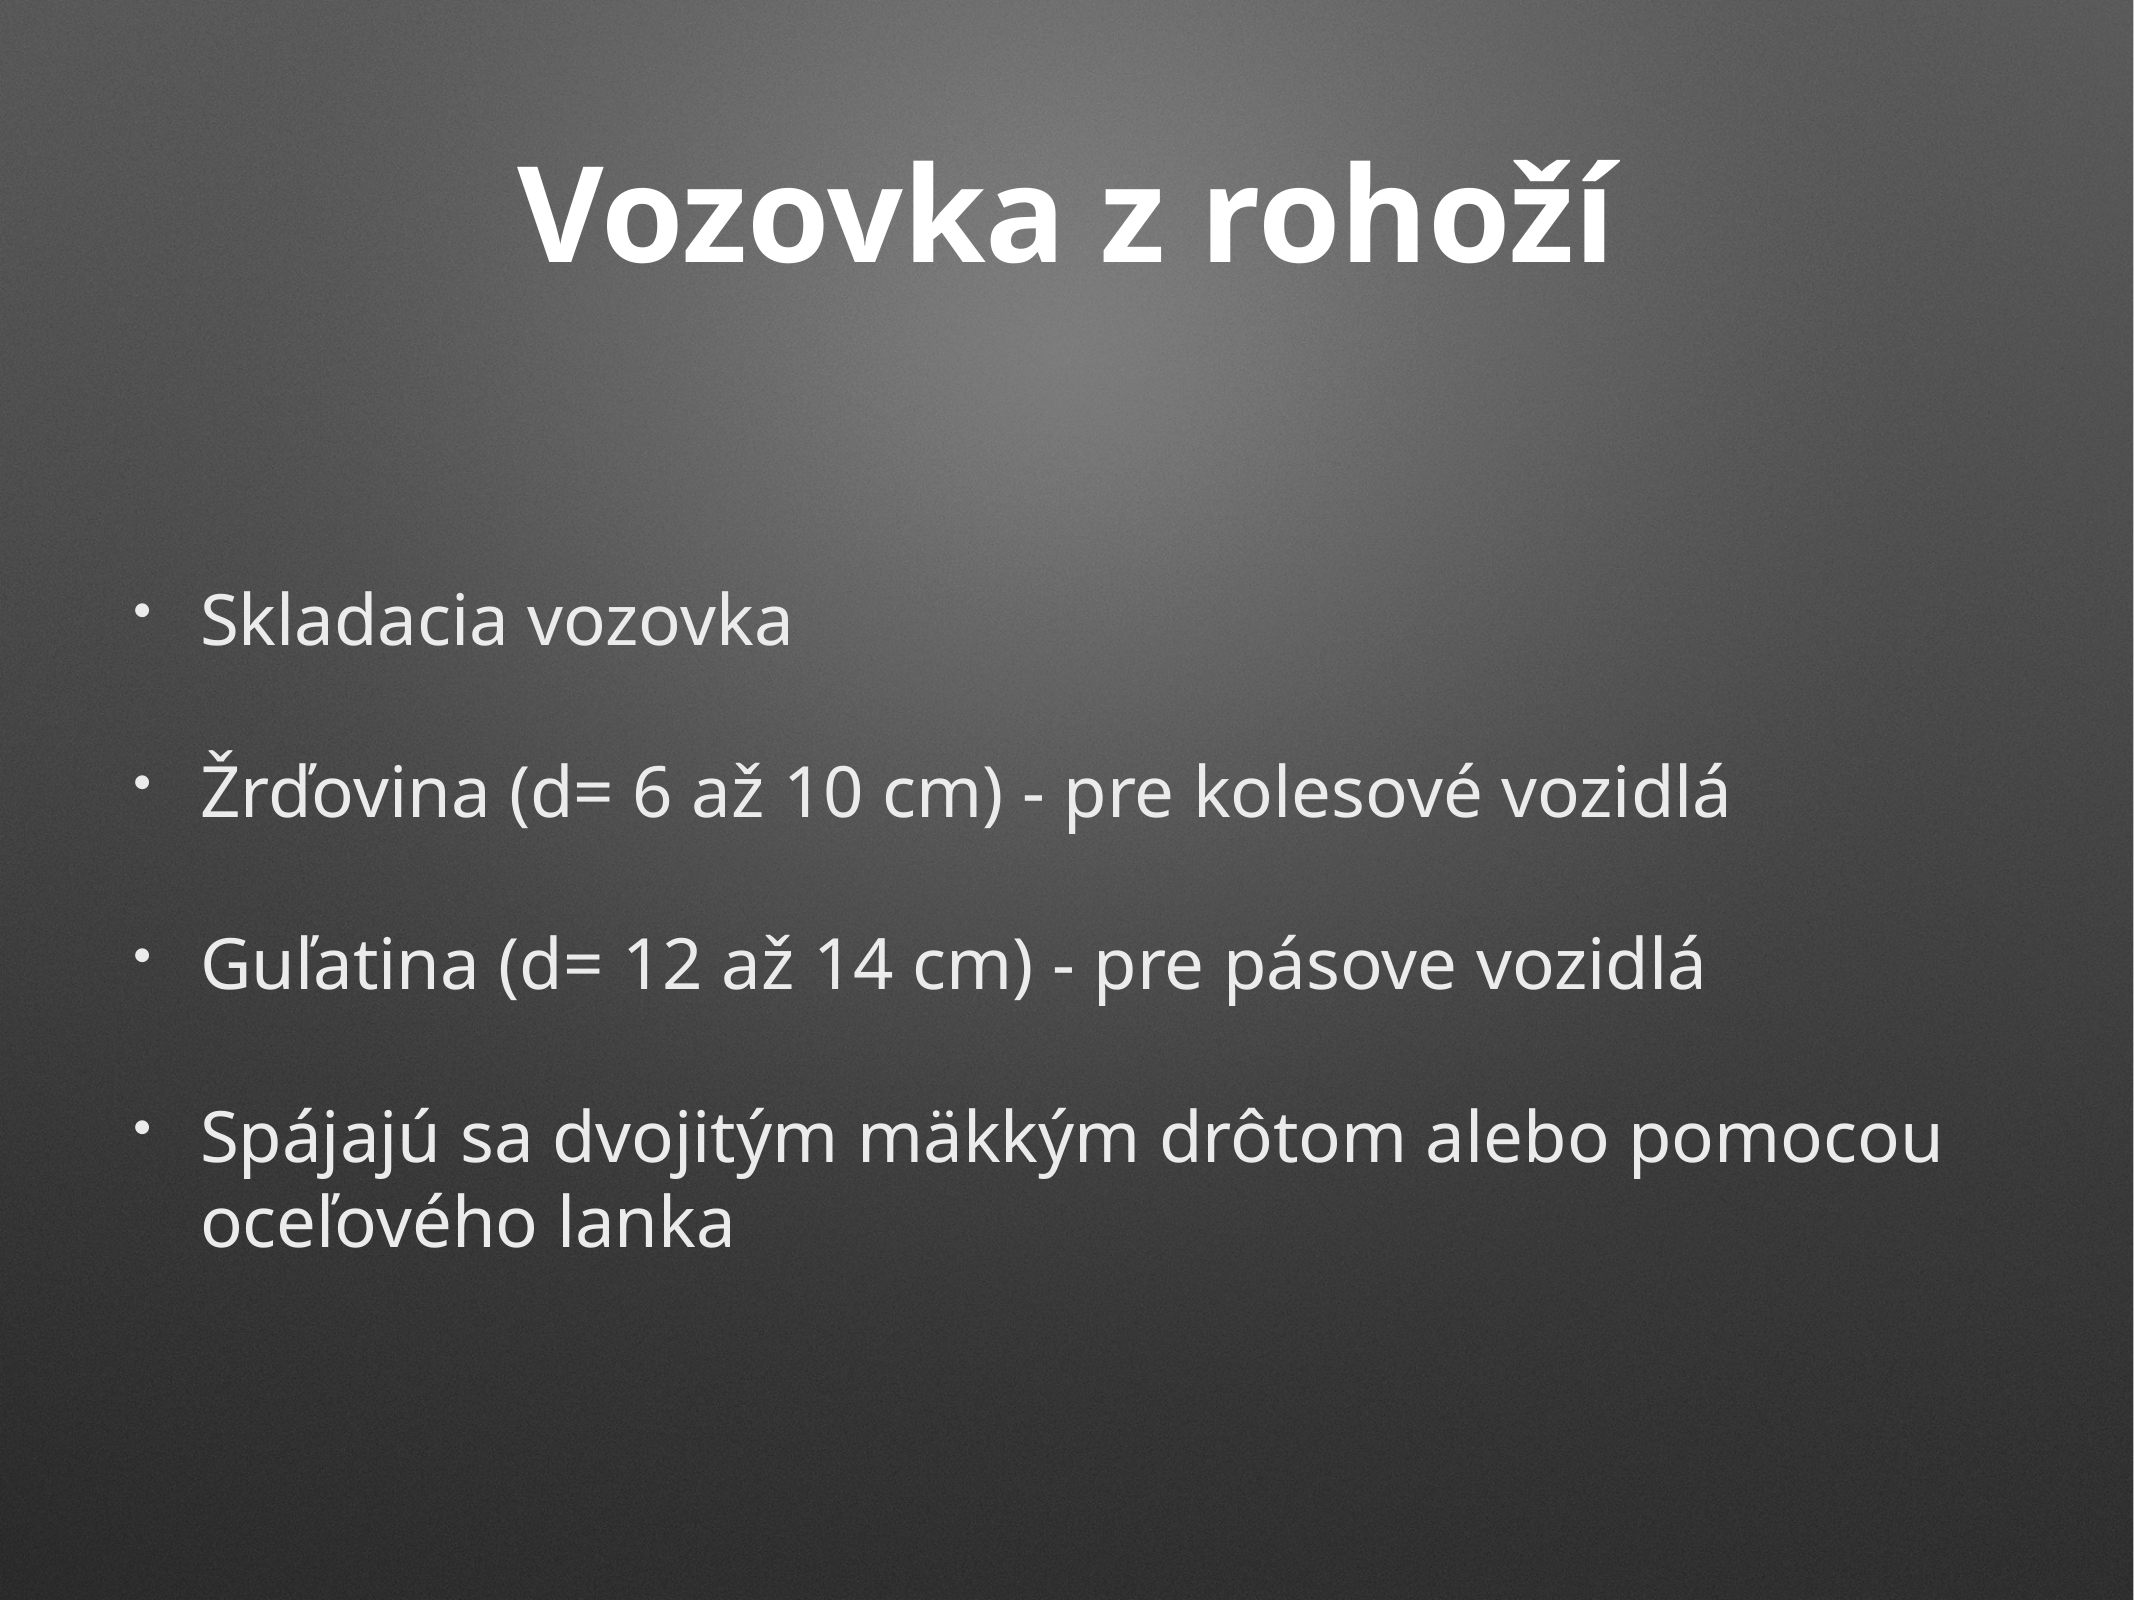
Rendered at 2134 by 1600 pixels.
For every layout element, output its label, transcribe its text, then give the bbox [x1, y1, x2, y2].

list Skladacia vozovka Žrďovina (d= 6 až 10 cm) - pre kolesové vozidlá Guľatina (d= 12 až 14 cm) - pre pásove vozidlá Spájajú sa dvojitým mäkkým drôtom alebo pomocou oceľového lanka [124, 395, 2009, 1441]
picture [0, 0, 2134, 1600]
title Vozovka z rohoží [124, 32, 2009, 386]
